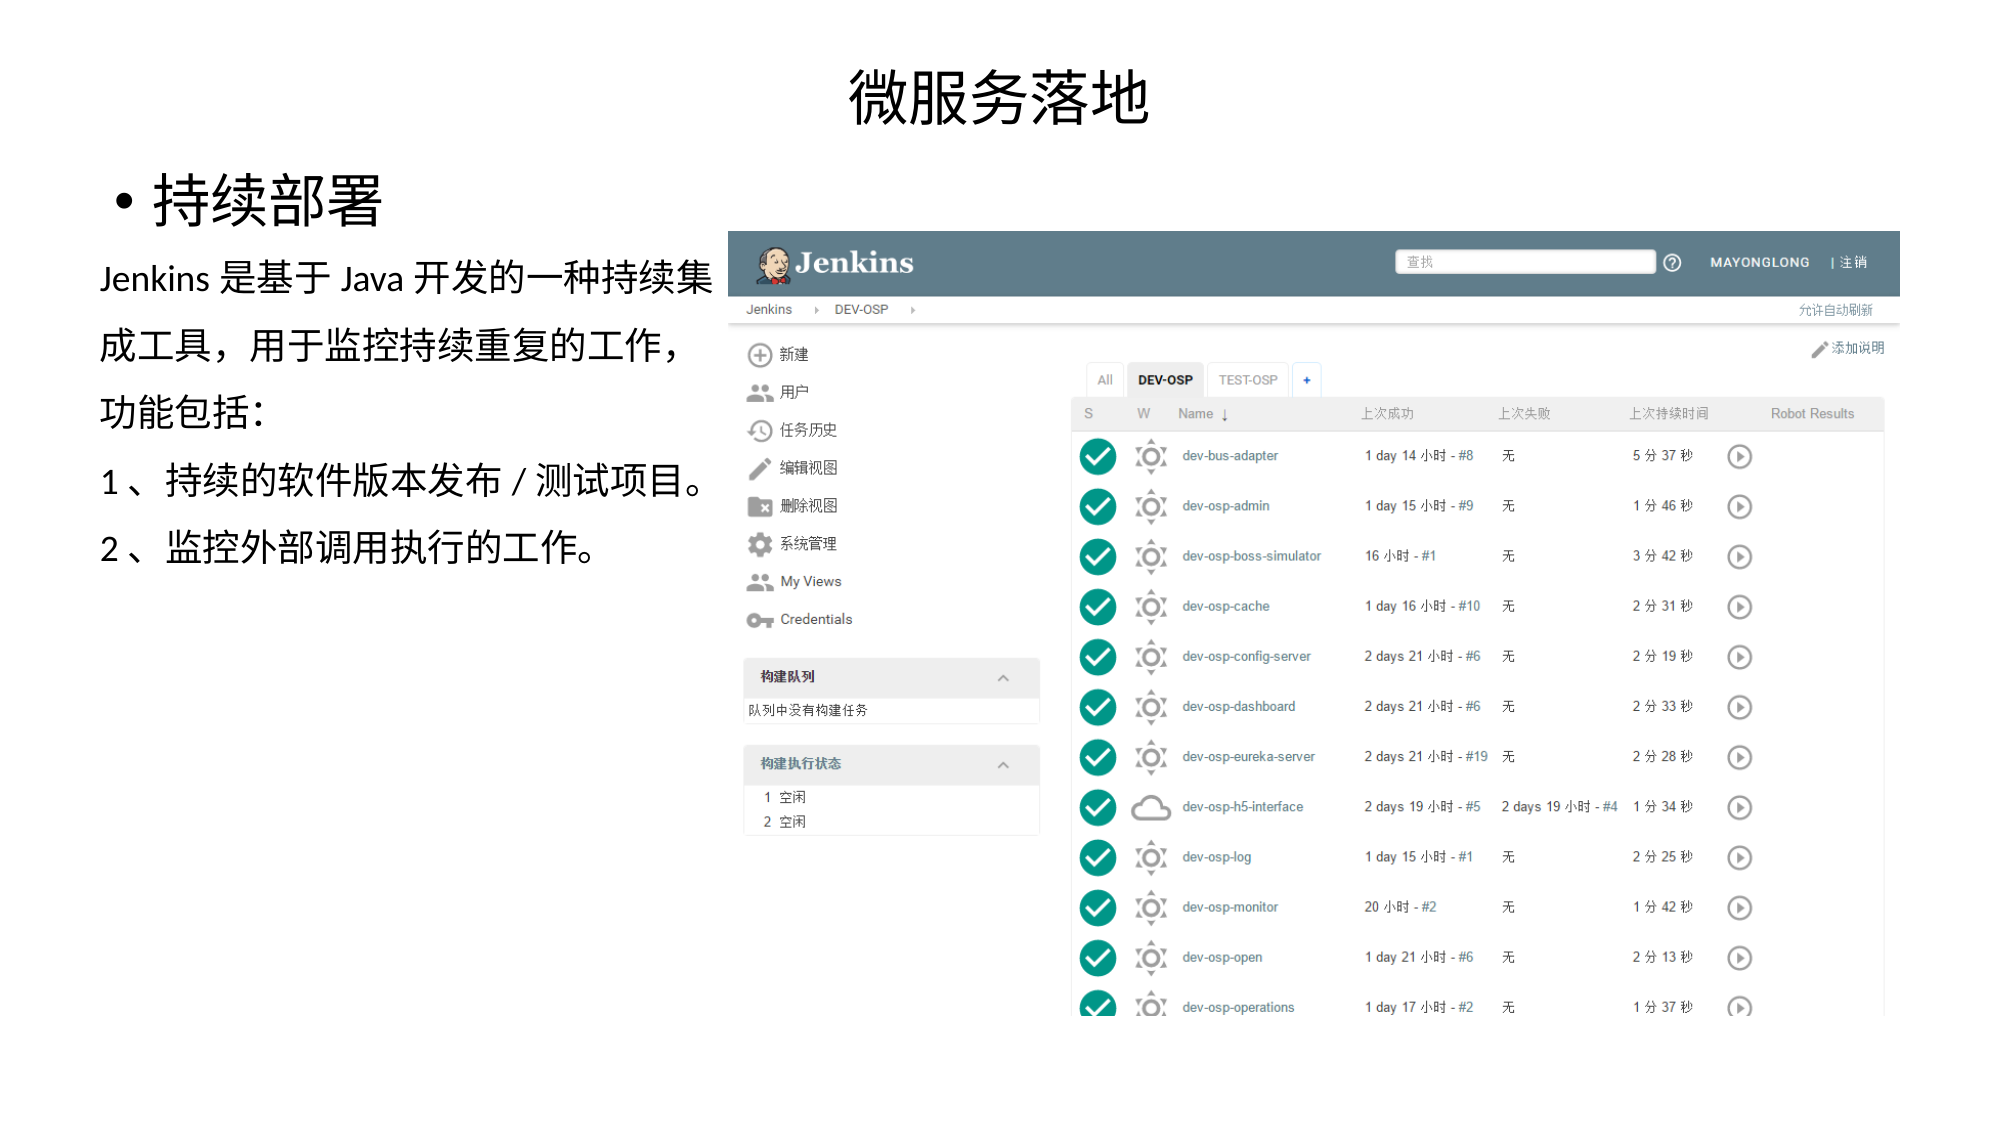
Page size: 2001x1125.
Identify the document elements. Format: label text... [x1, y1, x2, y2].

text_box Jenkins是基于Java开发的一种持续集成工具，用于监控持续重复的工作，功能包括： 1、持续的软件版本发布/测试项目。 2、监控外部调用执行的工作。 [99, 231, 728, 1012]
text_box 微服务落地 [99, 61, 1900, 129]
text_box 持续部署 [99, 164, 1900, 228]
picture [728, 231, 1900, 1016]
